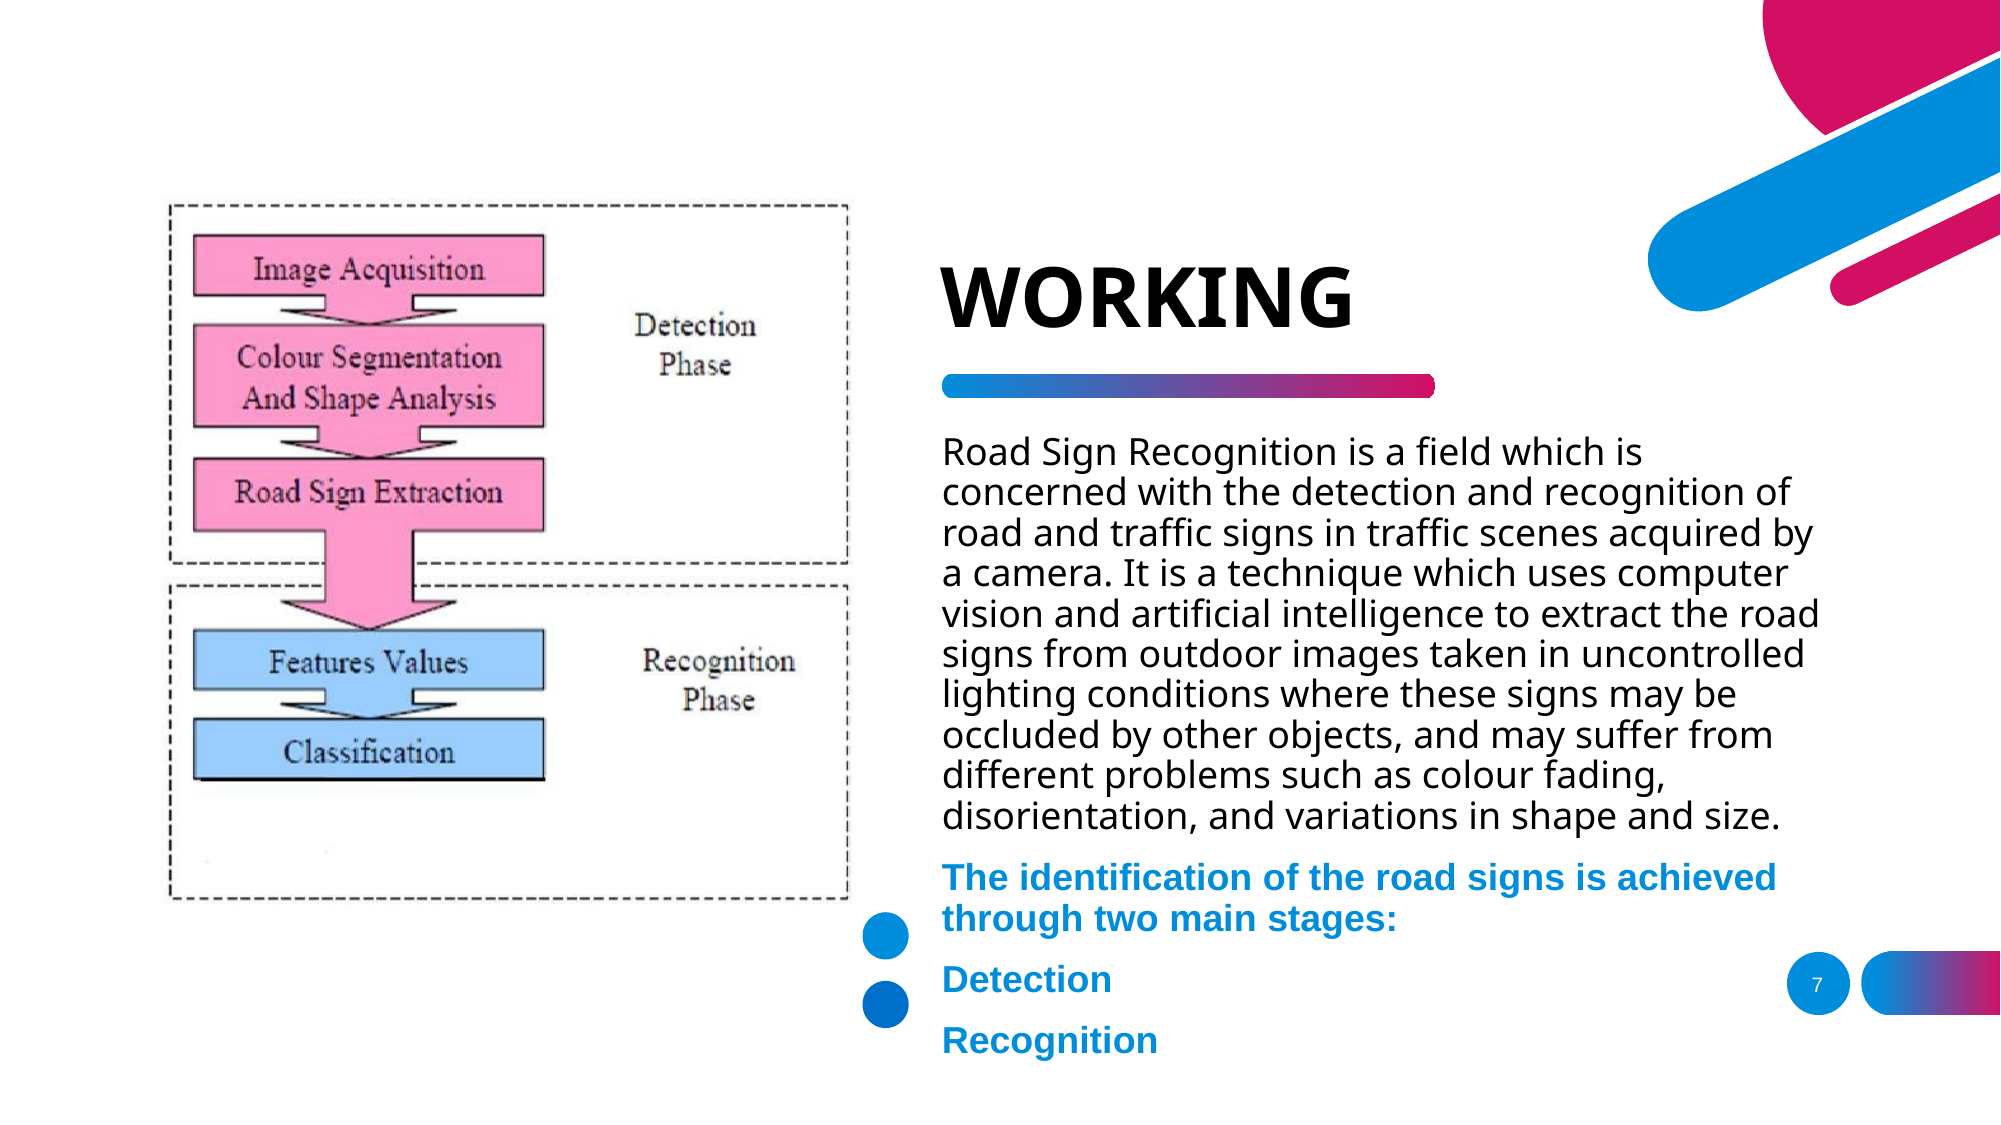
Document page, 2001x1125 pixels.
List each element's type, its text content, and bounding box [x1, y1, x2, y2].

title WORKING [925, 241, 1647, 353]
chart [130, 178, 871, 933]
text_box [862, 912, 909, 960]
text_box [862, 980, 909, 1029]
slide_number 7 [1772, 954, 1863, 1015]
list Road Sign Recognition is a field which is concerned with the detection and recognition of road and traffic signs in traffic scenes acquired by a camera. It is a technique which uses computer vision and artificial intelligence to extract the road signs from outdoor images taken in uncontrolled lighting conditions where these signs may be occluded by other objects, and may suffer from different problems such as colour fading, disorientation, and variations in shape and size. The identification of the road signs is achieved through two main stages: Detection Recognition [926, 425, 1851, 809]
